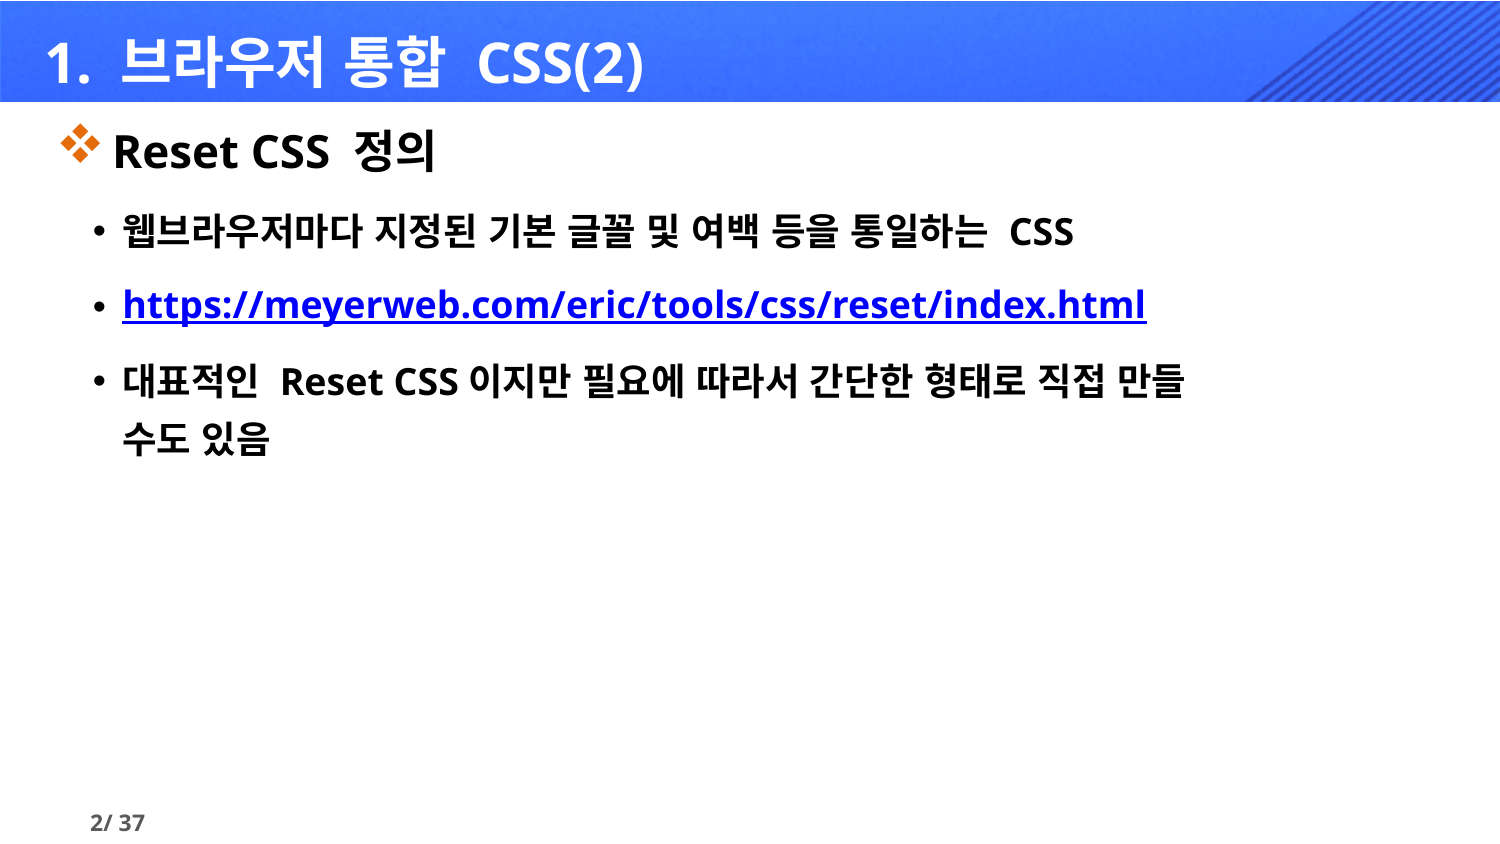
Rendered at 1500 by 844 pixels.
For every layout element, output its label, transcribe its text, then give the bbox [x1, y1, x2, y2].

picture [0, 1, 1500, 102]
text_box 웹브라우저마다 지정된 기본 글꼴 및 여백 등을 통일하는 CSS https://meyerweb.com/eric/tools/css/reset/index.html 대표적인 Reset CSS이지만 필요에 따라서 간단한 형태로 직접 만들 수도 있음 [78, 187, 1258, 469]
title 1. 브라우저 통합 CSS(2) [29, 20, 1368, 96]
text_box Reset CSS 정의 [40, 115, 453, 186]
